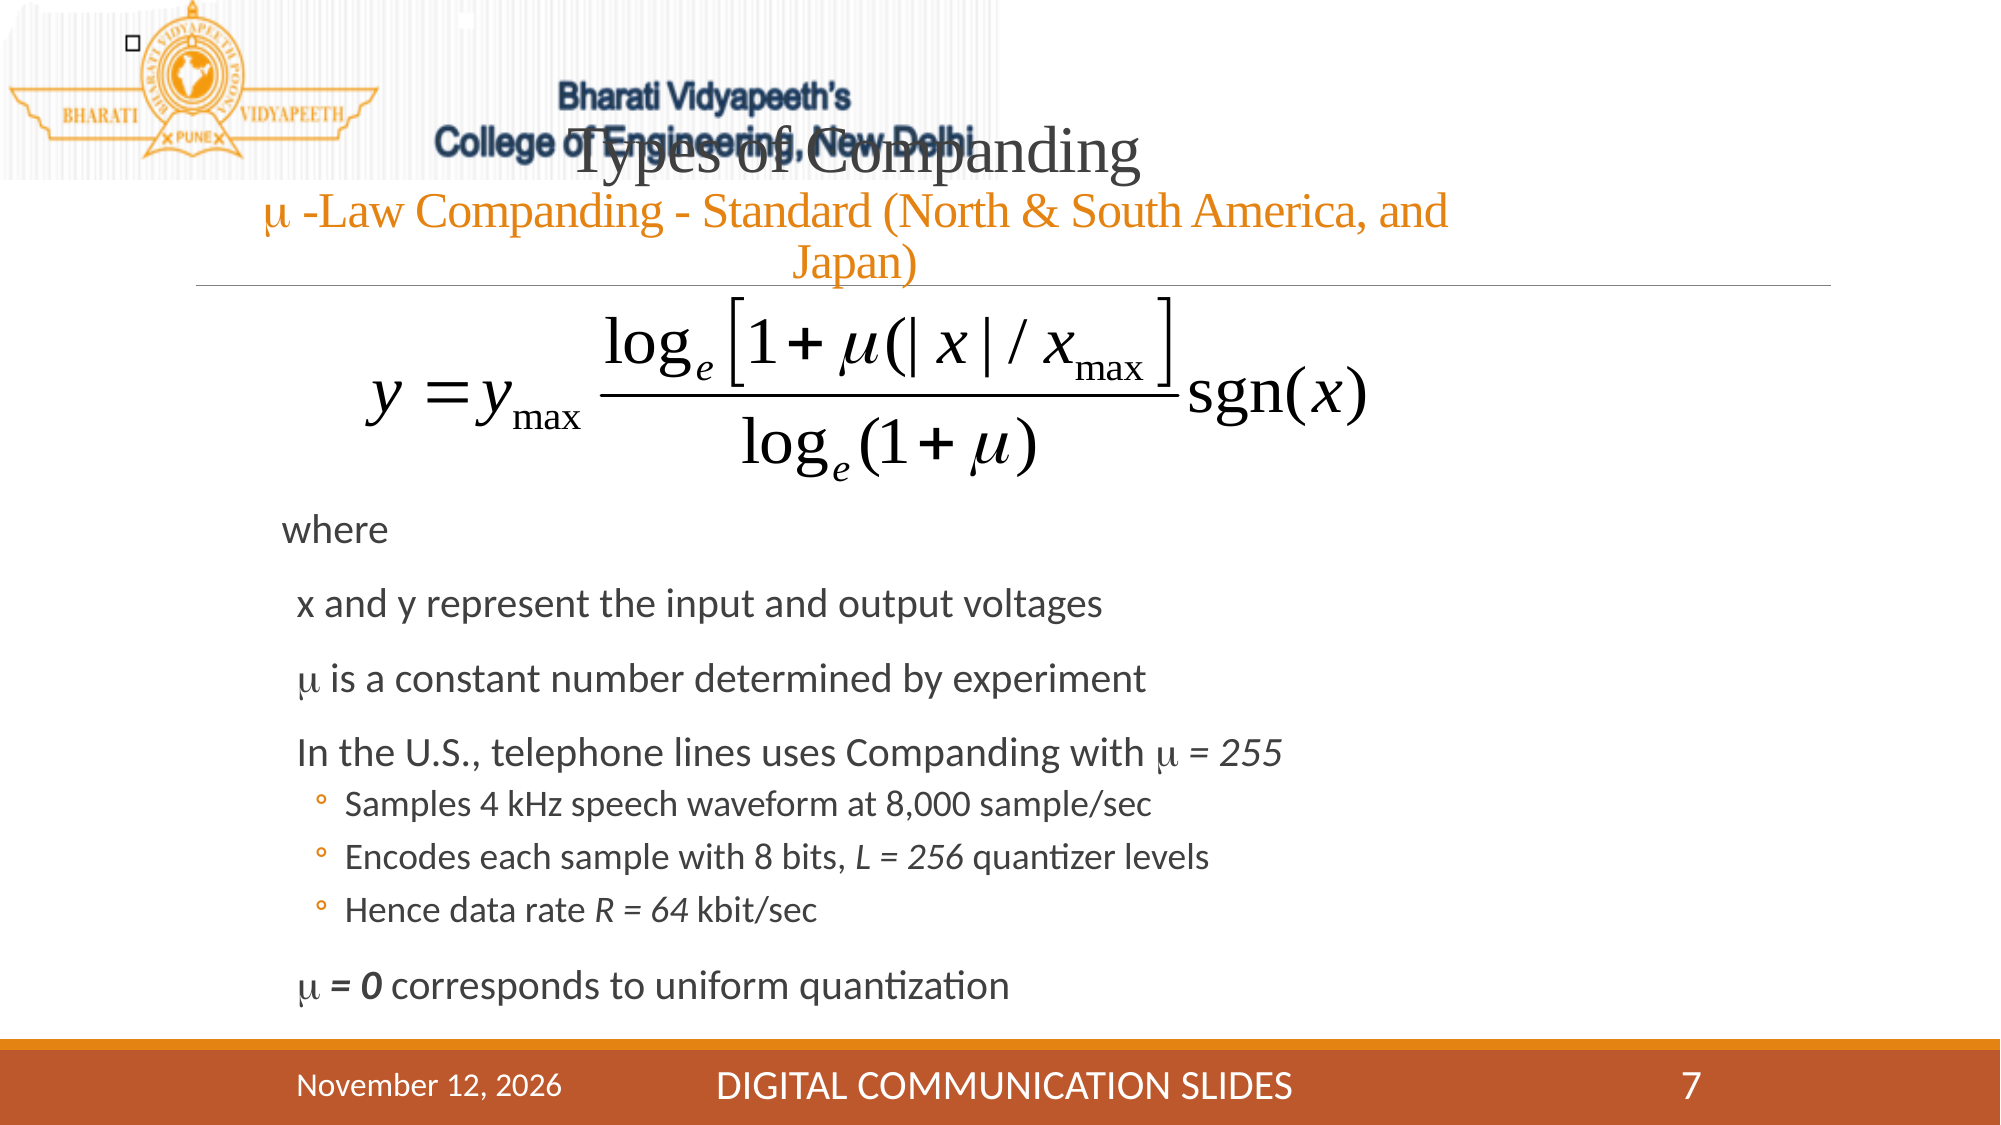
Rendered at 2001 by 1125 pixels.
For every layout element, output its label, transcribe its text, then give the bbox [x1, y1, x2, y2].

text_box Types of Companding  -Law Companding - Standard (North & South America, and Japan) [179, 216, 1530, 296]
slide_number 7 [1555, 1052, 1718, 1113]
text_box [353, 295, 1405, 496]
text_box where x and y represent the input and output voltages  is a constant number determined by experiment In the U.S., telephone lines uses Companding with  = 255 Samples 4 kHz speech waveform at 8,000 sample/sec Encodes each sample with 8 bits, L = 256 quantizer levels Hence data rate R = 64 kbit/sec  = 0 corresponds to uniform quantization [266, 500, 1617, 1038]
text_box Digital Communication Slides [693, 1052, 1316, 1113]
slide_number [281, 1052, 586, 1113]
picture [0, 0, 1001, 180]
